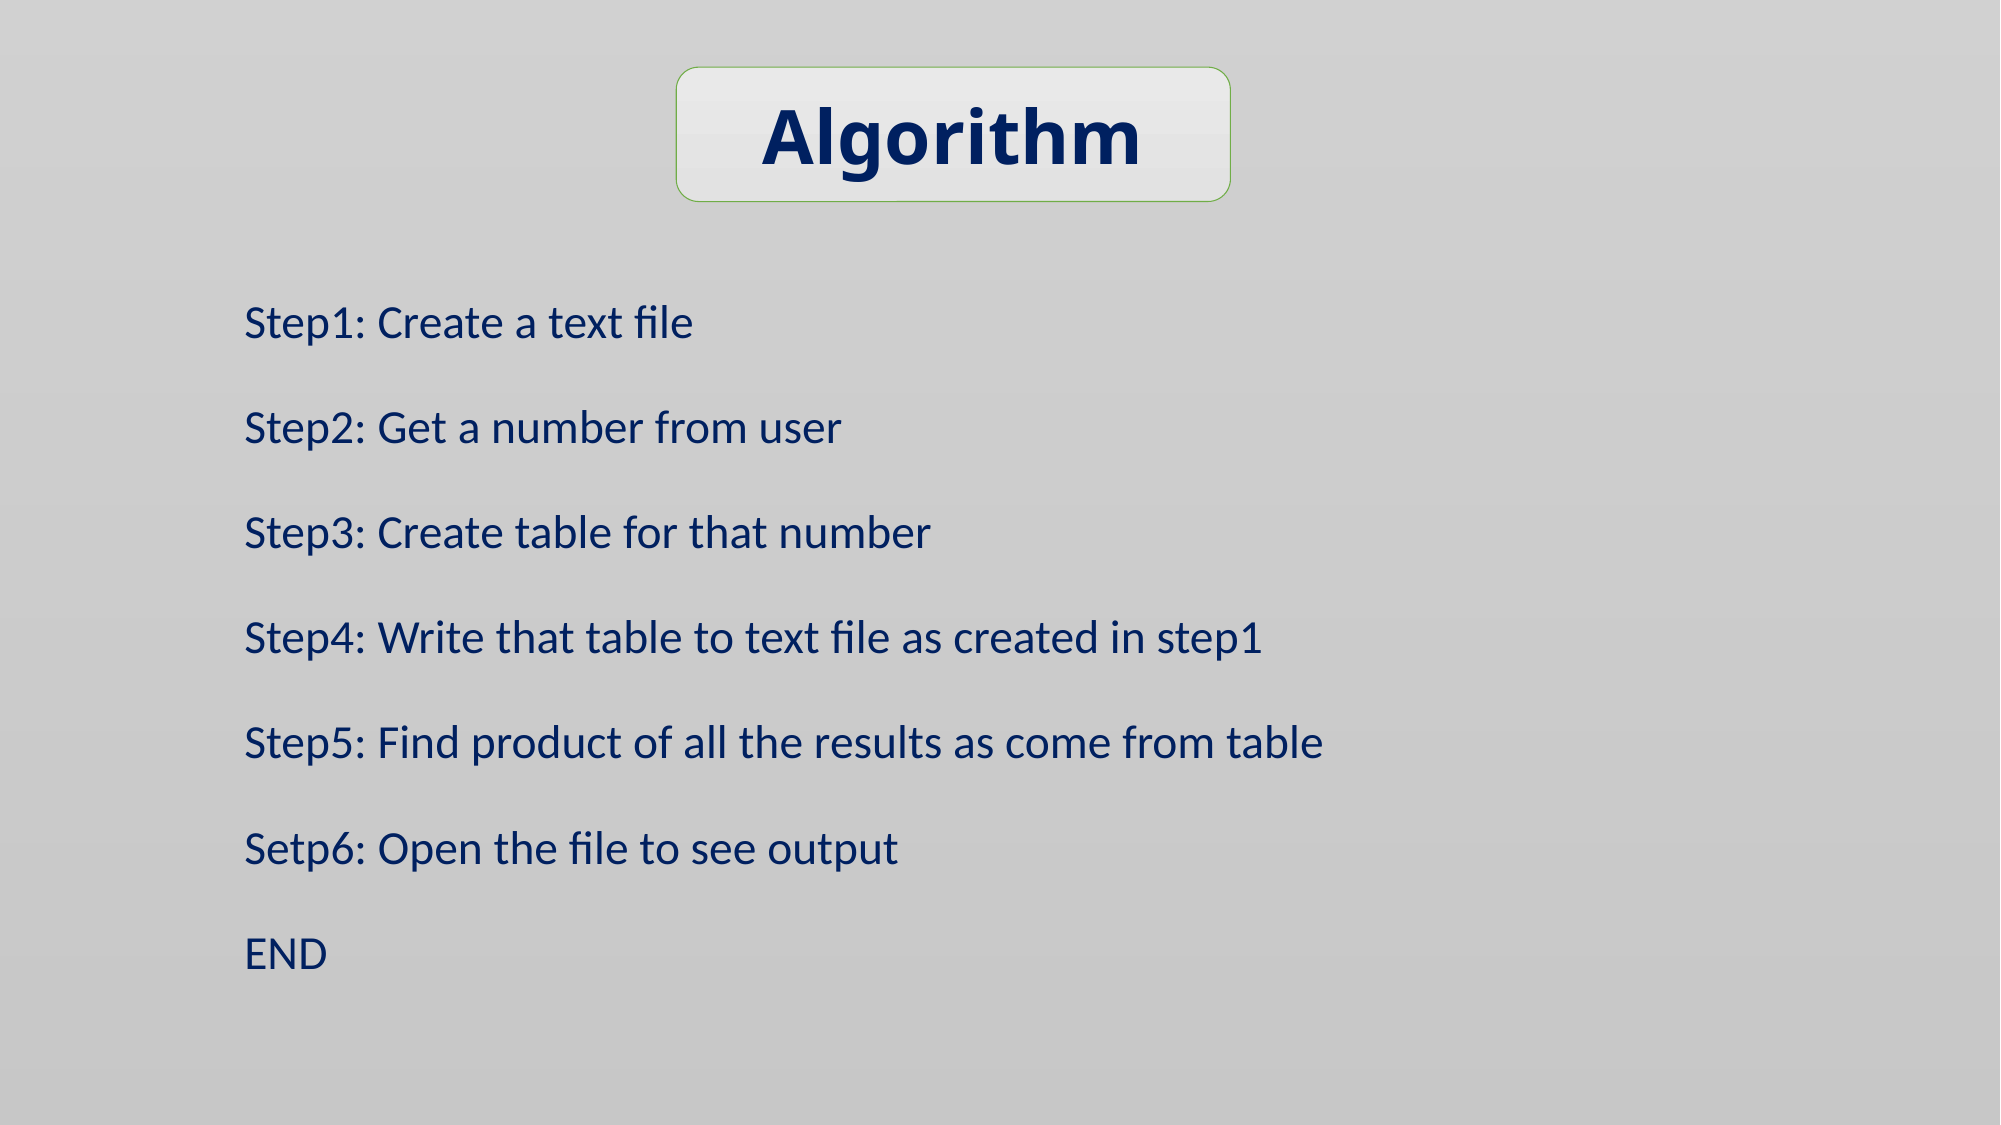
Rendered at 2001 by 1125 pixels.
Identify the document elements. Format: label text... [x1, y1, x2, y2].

text_box Algorithm [675, 66, 1231, 203]
subtitle Step1: Create a text file Step2: Get a number from user Step3: Create table for that number Step4: Write that table to text file as created in step1 Step5: Find product of all the results as come from table Setp6: Open the file to see output END [229, 254, 1730, 990]
